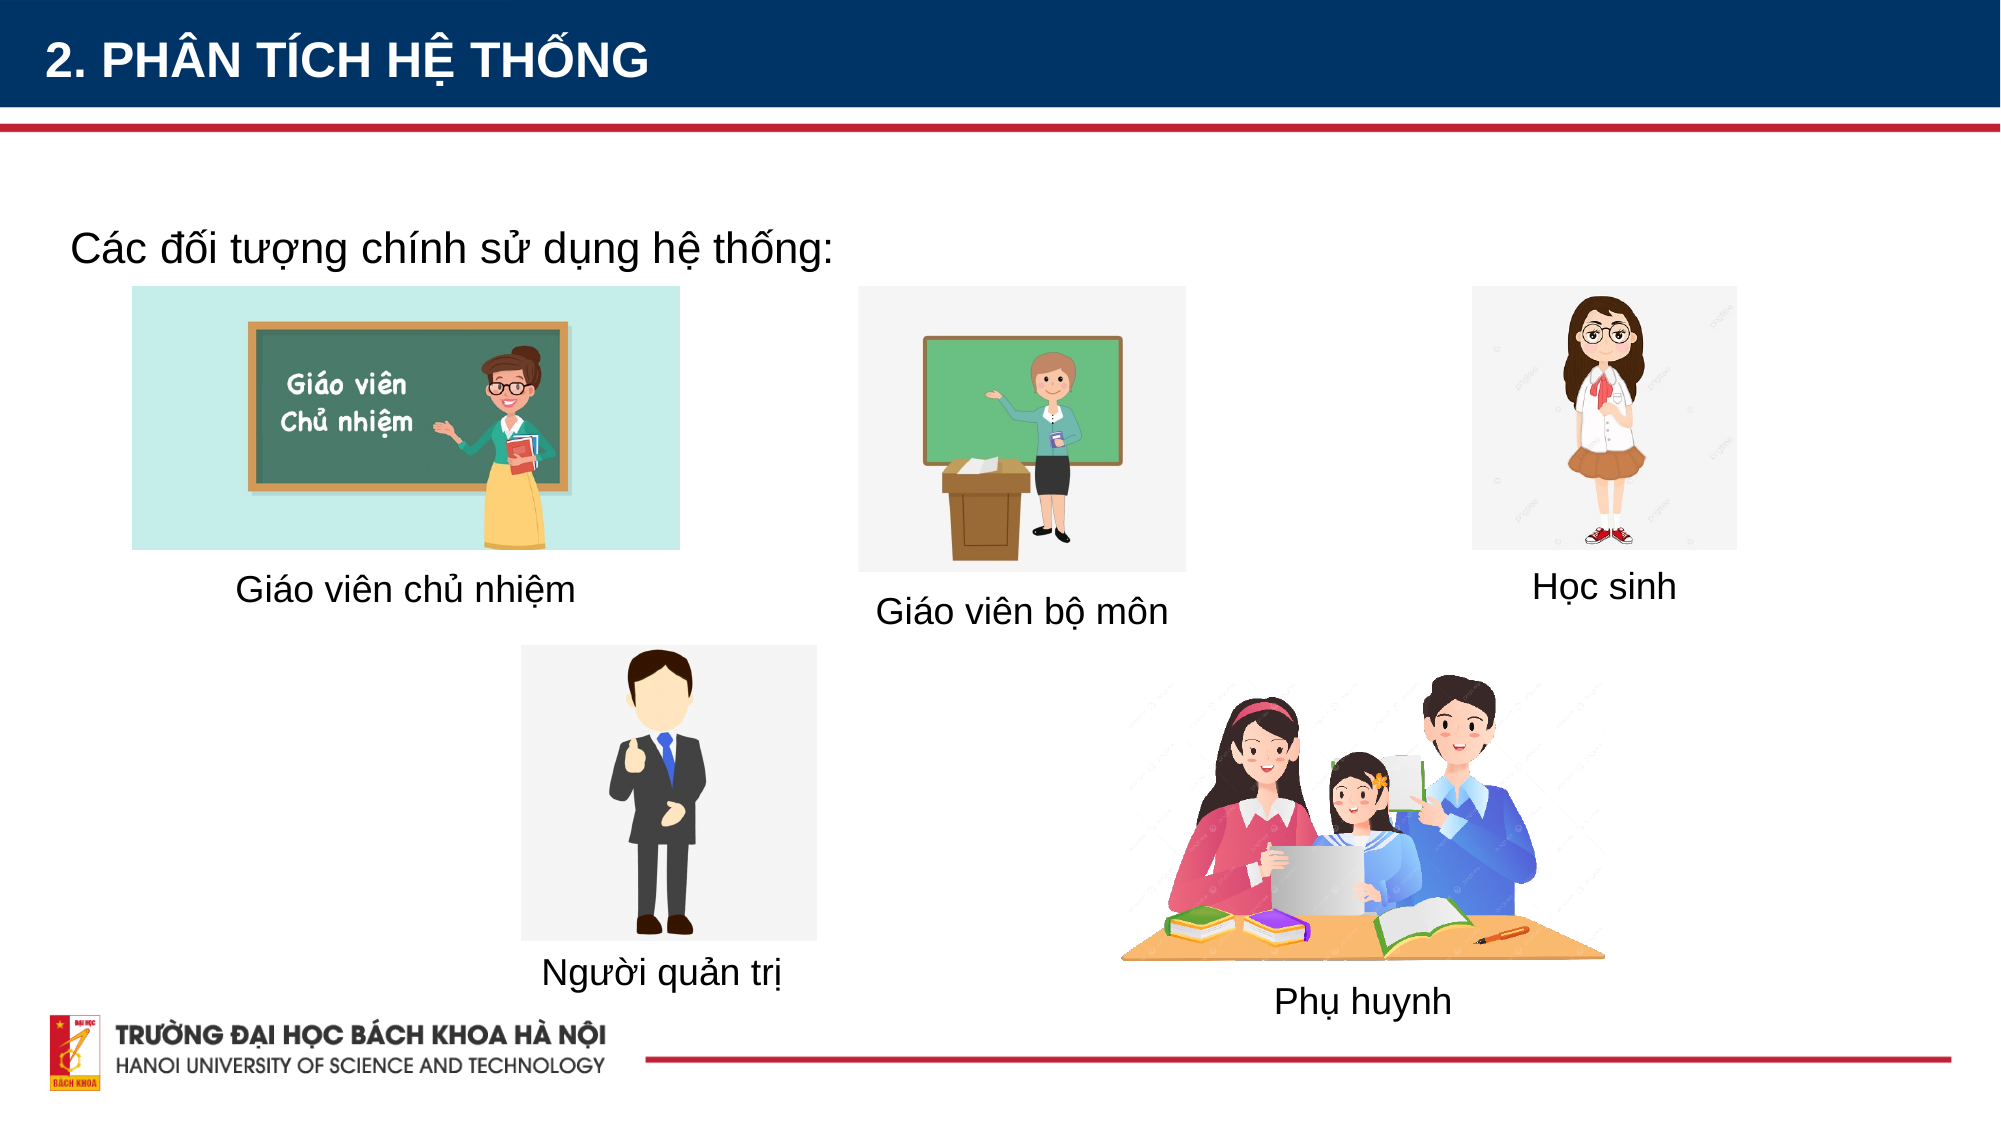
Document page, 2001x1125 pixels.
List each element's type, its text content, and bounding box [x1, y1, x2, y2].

picture [0, 0, 2001, 1125]
text_box Giáo viên bộ môn [851, 579, 1193, 640]
text_box Phụ huynh [1210, 969, 1516, 1030]
text_box Giáo viên chủ nhiệm [209, 558, 603, 618]
text_box Học sinh [1452, 554, 1757, 615]
text_box 2. PHÂN TÍCH HỆ THỐNG [30, 20, 1945, 95]
text_box Các đối tượng chính sử dụng hệ thống: [55, 159, 897, 287]
text_box Người quản trị [509, 940, 814, 1001]
